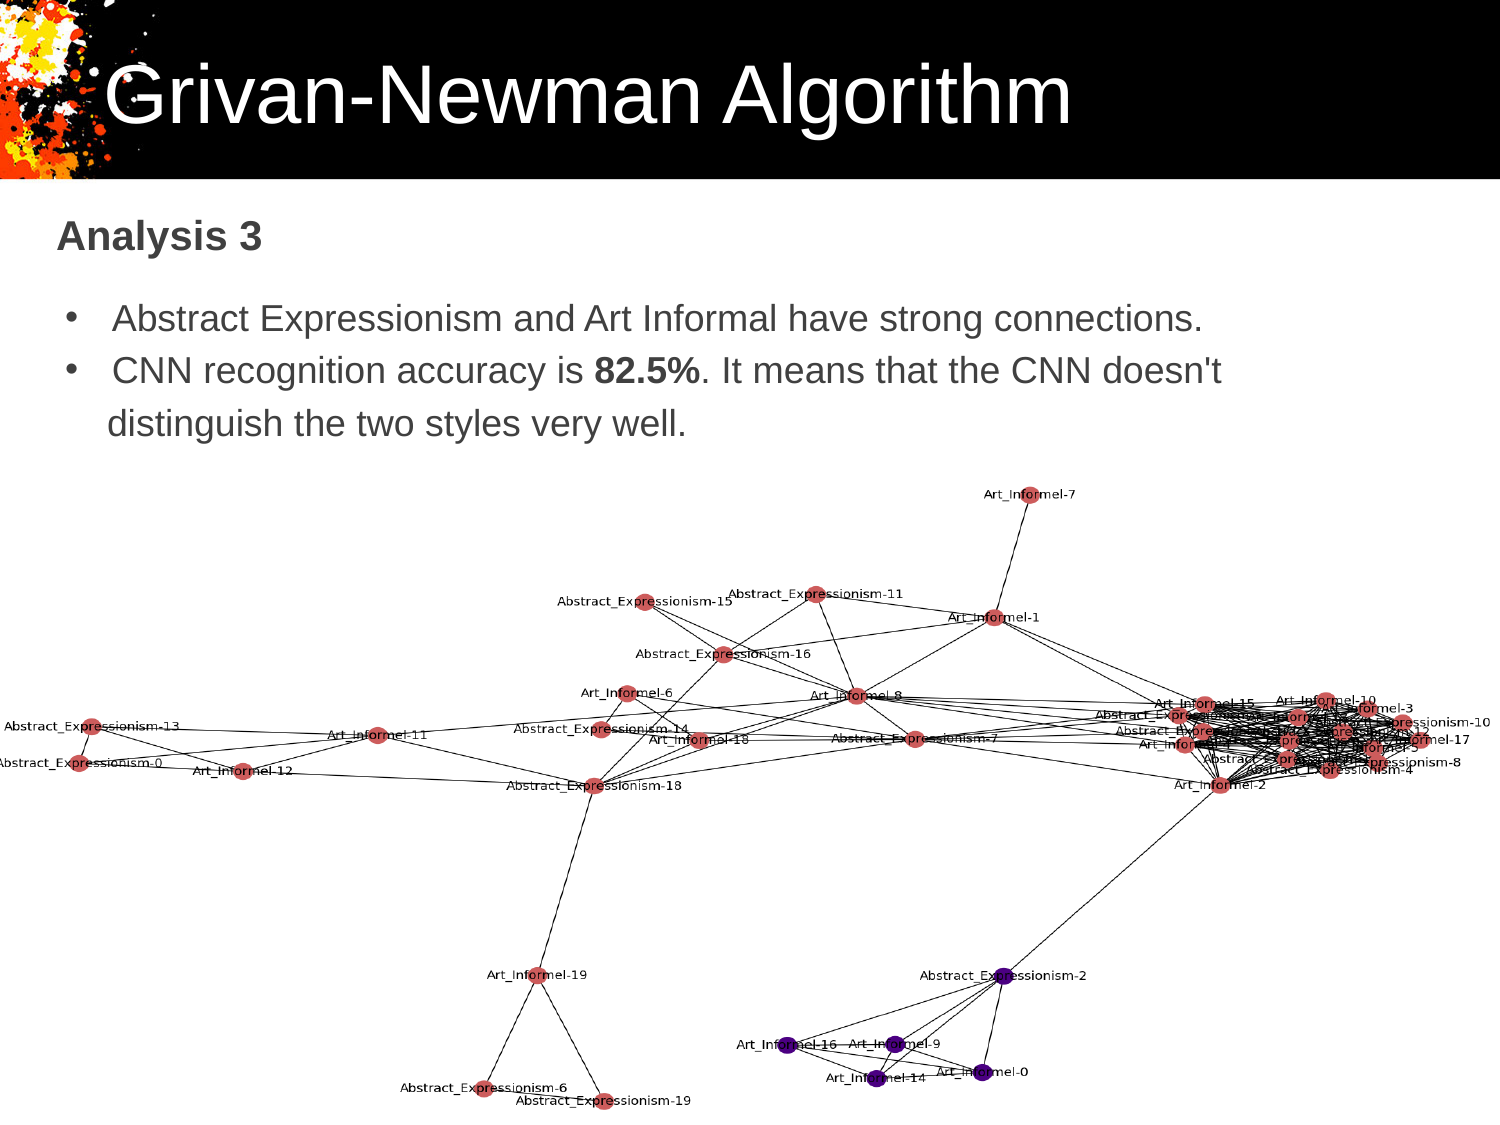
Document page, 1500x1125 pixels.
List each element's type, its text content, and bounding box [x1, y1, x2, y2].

list Analysis 3 [41, 196, 1312, 272]
list Abstract Expressionism and Art Informal have strong connections. CNN recognition accuracy is 82.5%. It means that the CNN doesn't distinguish the two styles very well. [0, 286, 1497, 457]
picture [0, 0, 1500, 1125]
title Grivan-Newman Algorithm [88, 2, 1500, 179]
